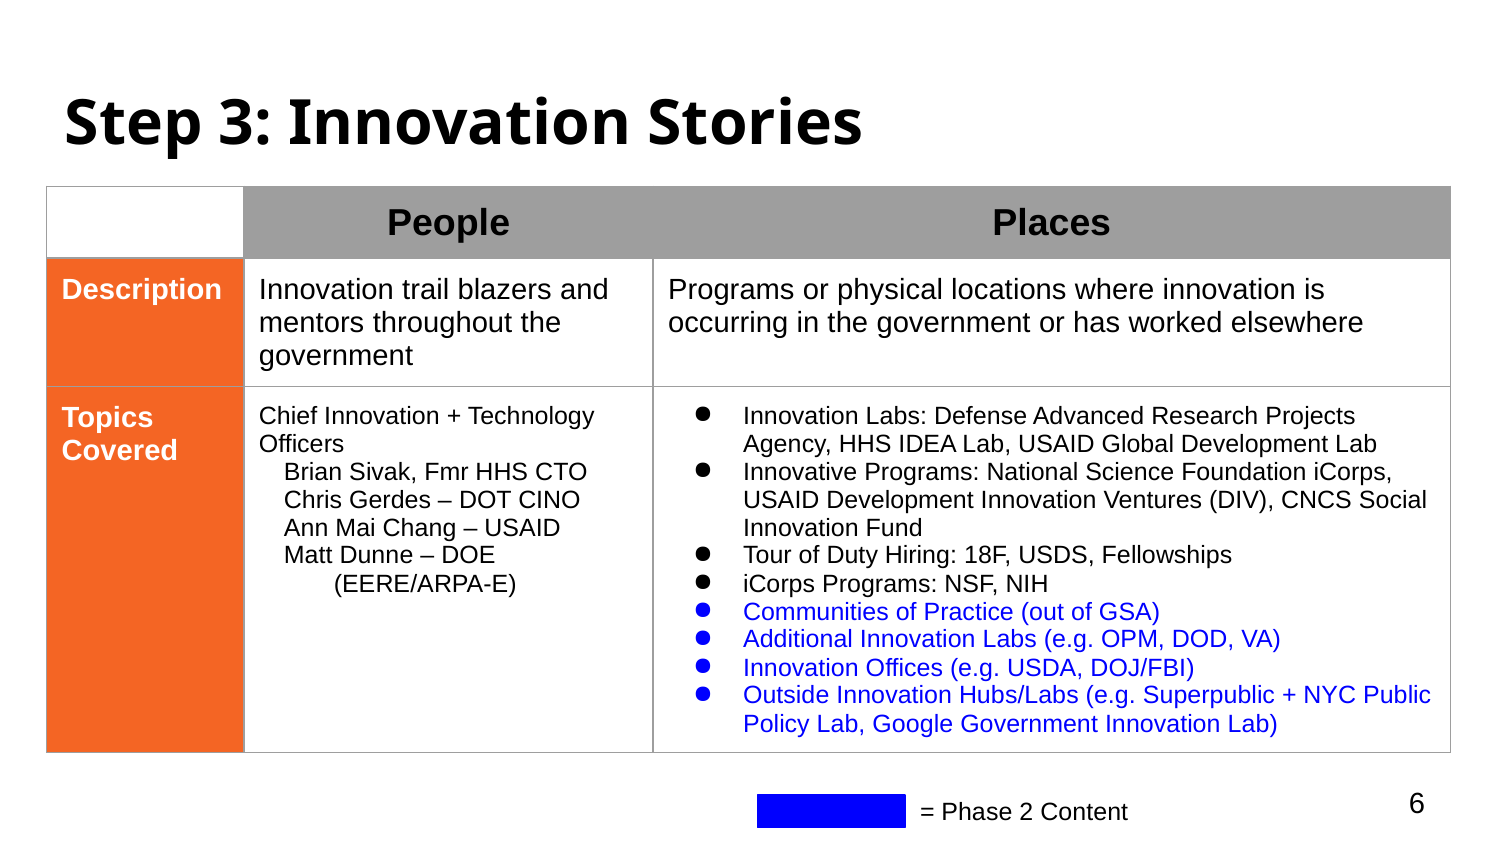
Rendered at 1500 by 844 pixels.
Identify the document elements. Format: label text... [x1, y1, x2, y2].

table_cell Innovation trail blazers and mentors throughout the government [245, 259, 652, 386]
table_header Places [654, 187, 1450, 257]
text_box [757, 780, 1351, 828]
table_cell Topics Covered [47, 387, 243, 752]
slide_number ‹#› [1394, 769, 1484, 834]
table_cell Description [47, 259, 243, 386]
table_cell Programs or physical locations where innovation is occurring in the government or has worked elsewhere [654, 259, 1450, 386]
title Step 3: Innovation Stories [49, 67, 1448, 173]
table_header People [245, 187, 652, 257]
table_cell Chief Innovation + Technology Officers Brian Sivak, Fmr HHS CTO Chris Gerdes – DOT CINO Ann Mai Chang – USAID Matt Dunne – DOE (EERE/ARPA-E) [245, 387, 652, 752]
table_cell Innovation Labs: Defense Advanced Research Projects Agency, HHS IDEA Lab, USAID Global Development Lab Innovative Programs: National Science Foundation iCorps, USAID Development Innovation Ventures (DIV), CNCS Social Innovation Fund Tour of Duty Hiring: 18F, USDS, Fellowships iCorps Programs: NSF, NIH Communities of Practice (out of GSA) Additional Innovation Labs (e.g. OPM, DOD, VA) Innovation Offices (e.g. USDA, DOJ/FBI) Outside Innovation Hubs/Labs (e.g. Superpublic + NYC Public Policy Lab, Google Government Innovation Lab) [654, 387, 1450, 752]
table_header [47, 187, 243, 257]
